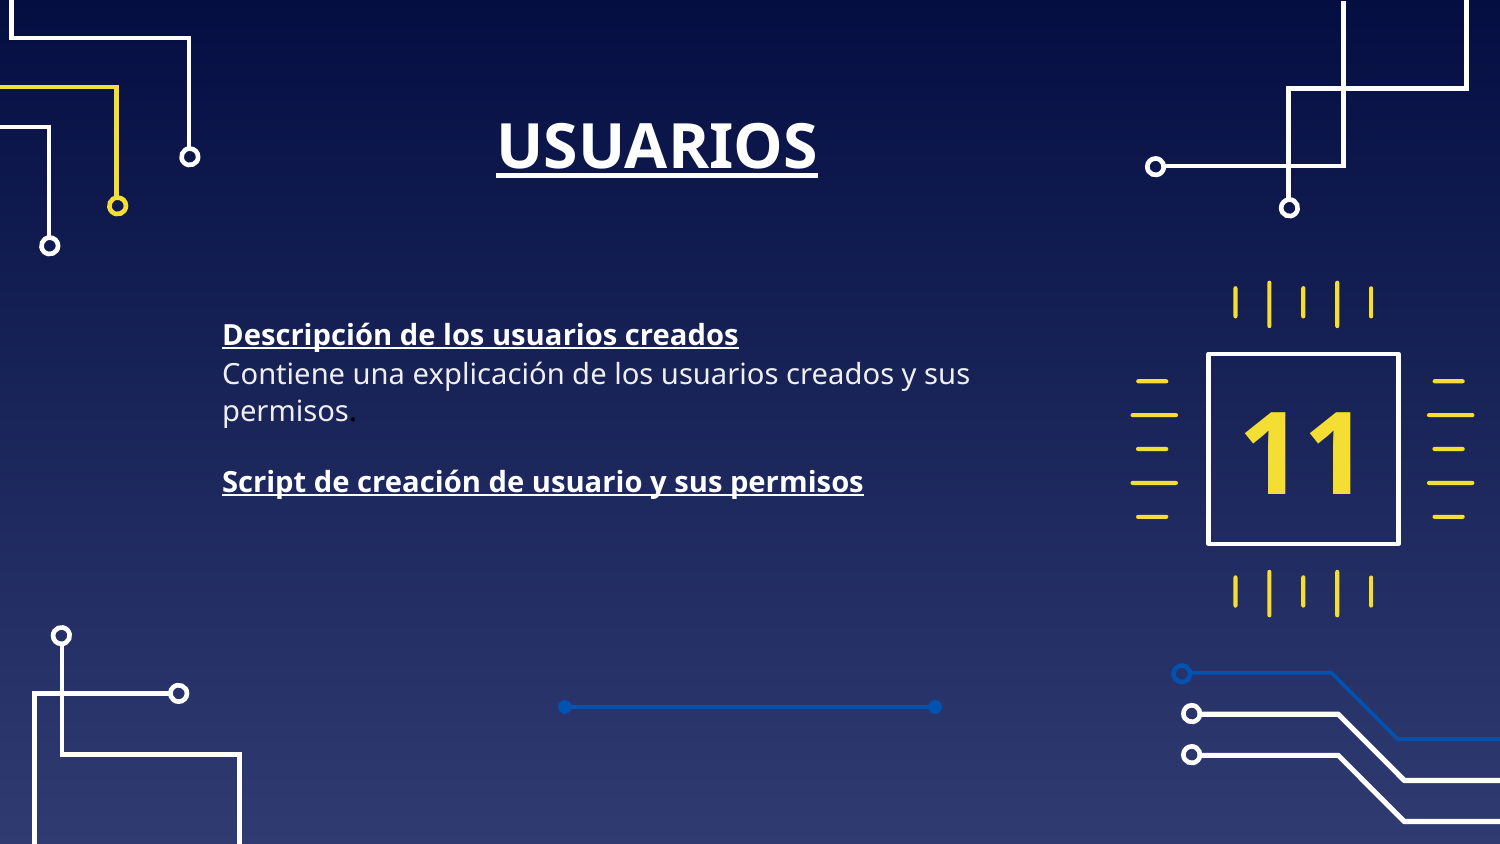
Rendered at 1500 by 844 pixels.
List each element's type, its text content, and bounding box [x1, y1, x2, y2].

title 11 [1206, 352, 1401, 546]
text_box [1130, 378, 1179, 520]
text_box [1426, 378, 1475, 520]
title USUARIOS [309, 69, 1006, 228]
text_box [1279, 523, 1328, 664]
text_box Descripción de los usuarios creados Contiene una explicación de los usuarios creados y sus permisos. Script de creación de usuario y sus permisos [206, 300, 1004, 518]
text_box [1279, 234, 1328, 375]
